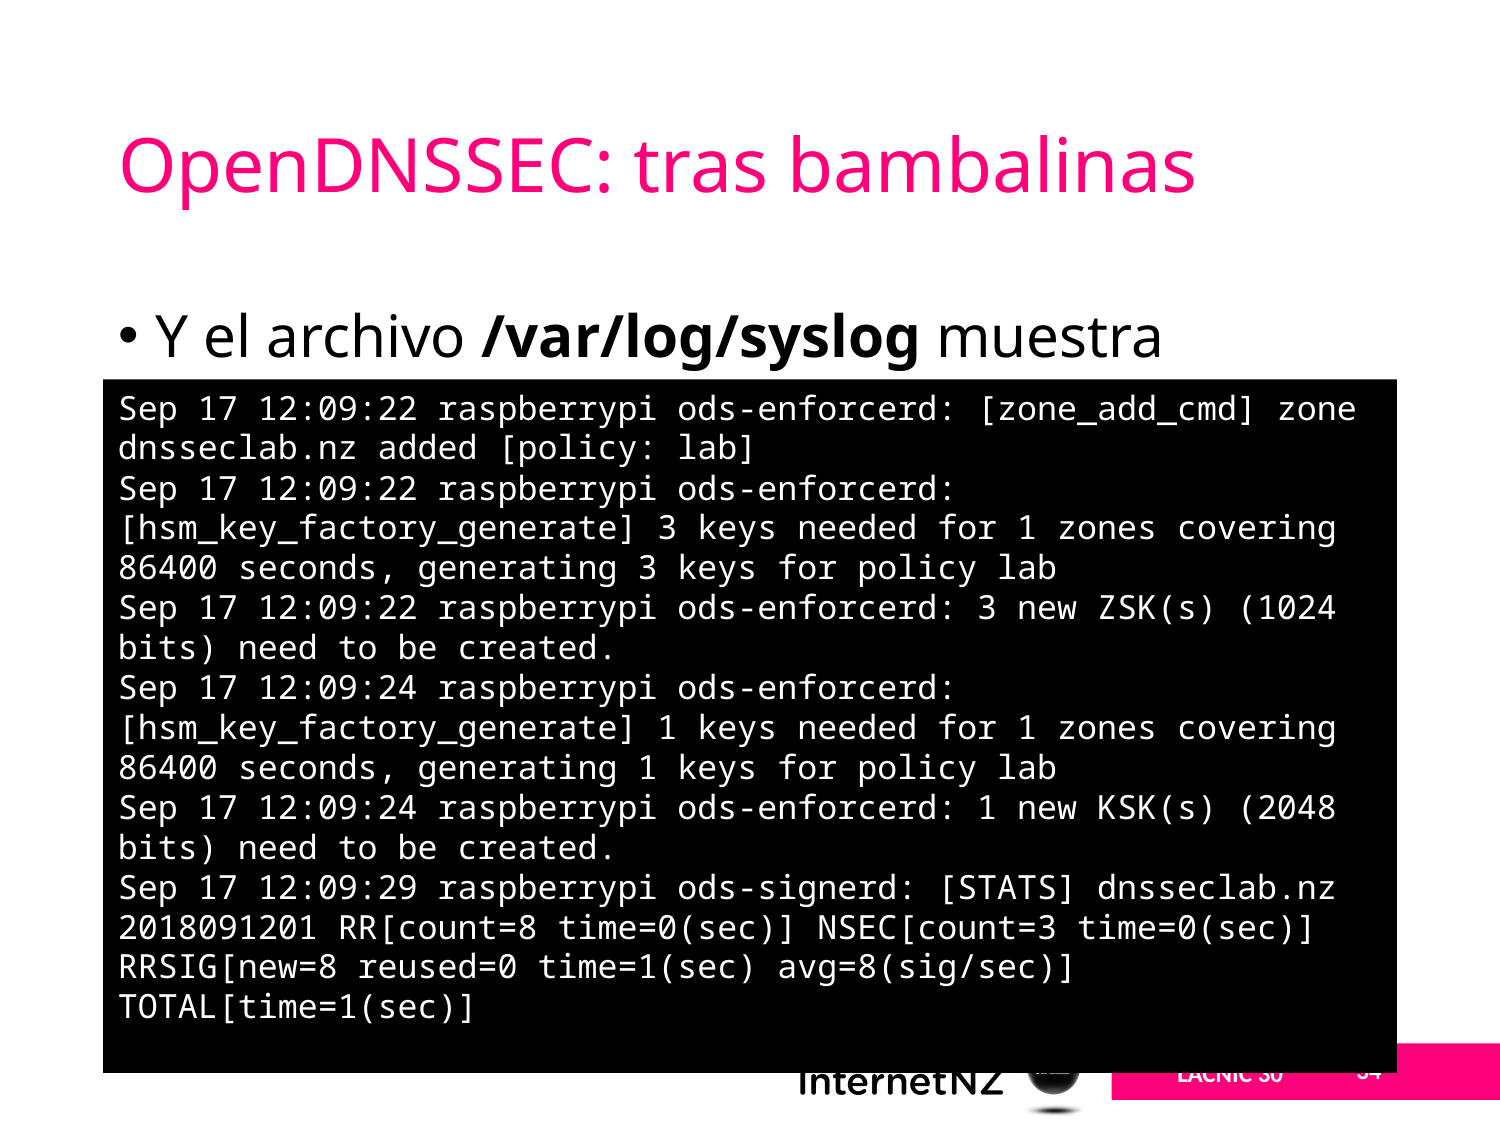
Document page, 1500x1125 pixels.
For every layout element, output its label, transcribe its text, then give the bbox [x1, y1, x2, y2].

picture [785, 1073, 1003, 1095]
slide_number LACNIC 30 [1119, 1073, 1299, 1087]
title OpenDNSSEC: tras bambalinas [103, 59, 1397, 278]
list Y el archivo /var/log/syslog muestra [103, 299, 1397, 379]
text_box Sep 17 12:09:22 raspberrypi ods-enforcerd: [zone_add_cmd] zone dnsseclab.nz added [policy: lab] Sep 17 12:09:22 raspberrypi ods-enforcerd: [hsm_key_factory_generate] 3 keys needed for 1 zones covering 86400 seconds, generating 3 keys for policy lab Sep 17 12:09:22 raspberrypi ods-enforcerd: 3 new ZSK(s) (1024 bits) need to be created. Sep 17 12:09:24 raspberrypi ods-enforcerd: [hsm_key_factory_generate] 1 keys needed for 1 zones covering 86400 seconds, generating 1 keys for policy lab Sep 17 12:09:24 raspberrypi ods-enforcerd: 1 new KSK(s) (2048 bits) need to be created. Sep 17 12:09:29 raspberrypi ods-signerd: [STATS] dnsseclab.nz 2018091201 RR[count=8 time=0(sec)] NSEC[count=3 time=0(sec)] RRSIG[new=8 reused=0 time=1(sec) avg=8(sig/sec)] TOTAL[time=1(sec)] [103, 379, 1397, 1073]
picture [1014, 1073, 1092, 1120]
slide_number 34 [1314, 1073, 1397, 1087]
